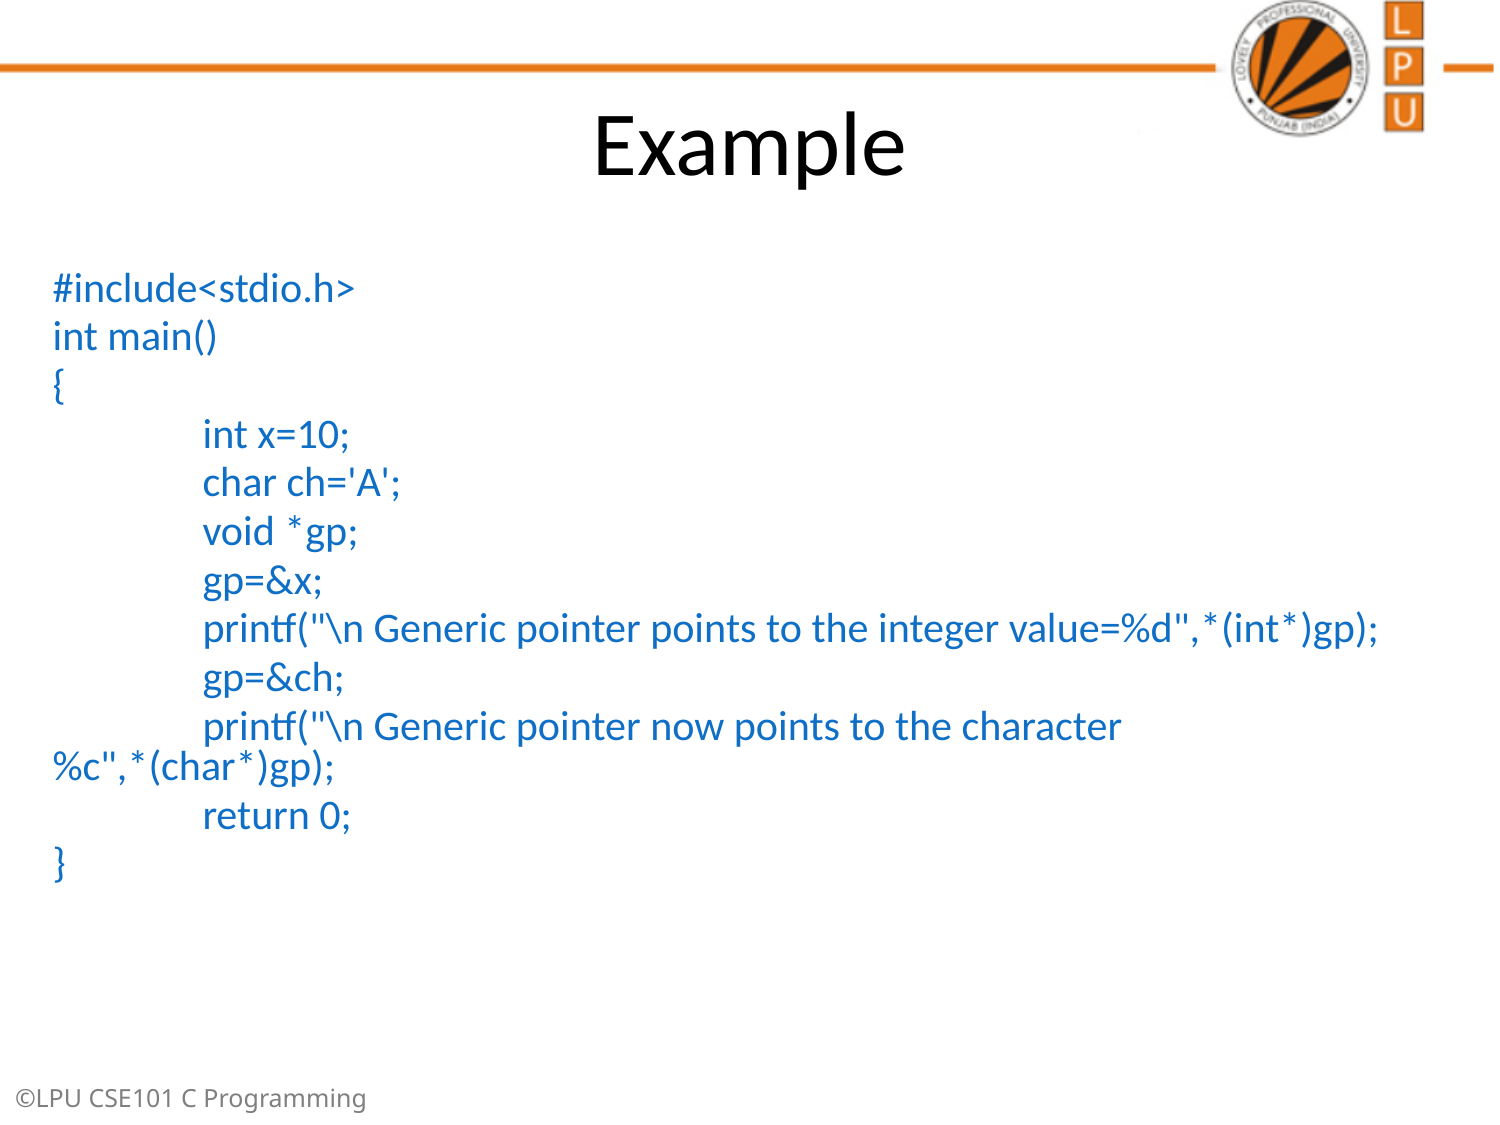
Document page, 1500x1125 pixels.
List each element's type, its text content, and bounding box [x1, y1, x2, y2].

list #include<stdio.h> int main() { int x=10; char ch='A'; void *gp; gp=&x; printf("\n Generic pointer points to the integer value=%d",*(int*)gp); gp=&ch; printf("\n Generic pointer now points to the character %c",*(char*)gp); return 0; } [37, 262, 1425, 1005]
title Example [75, 45, 1425, 233]
picture [0, 0, 1497, 155]
